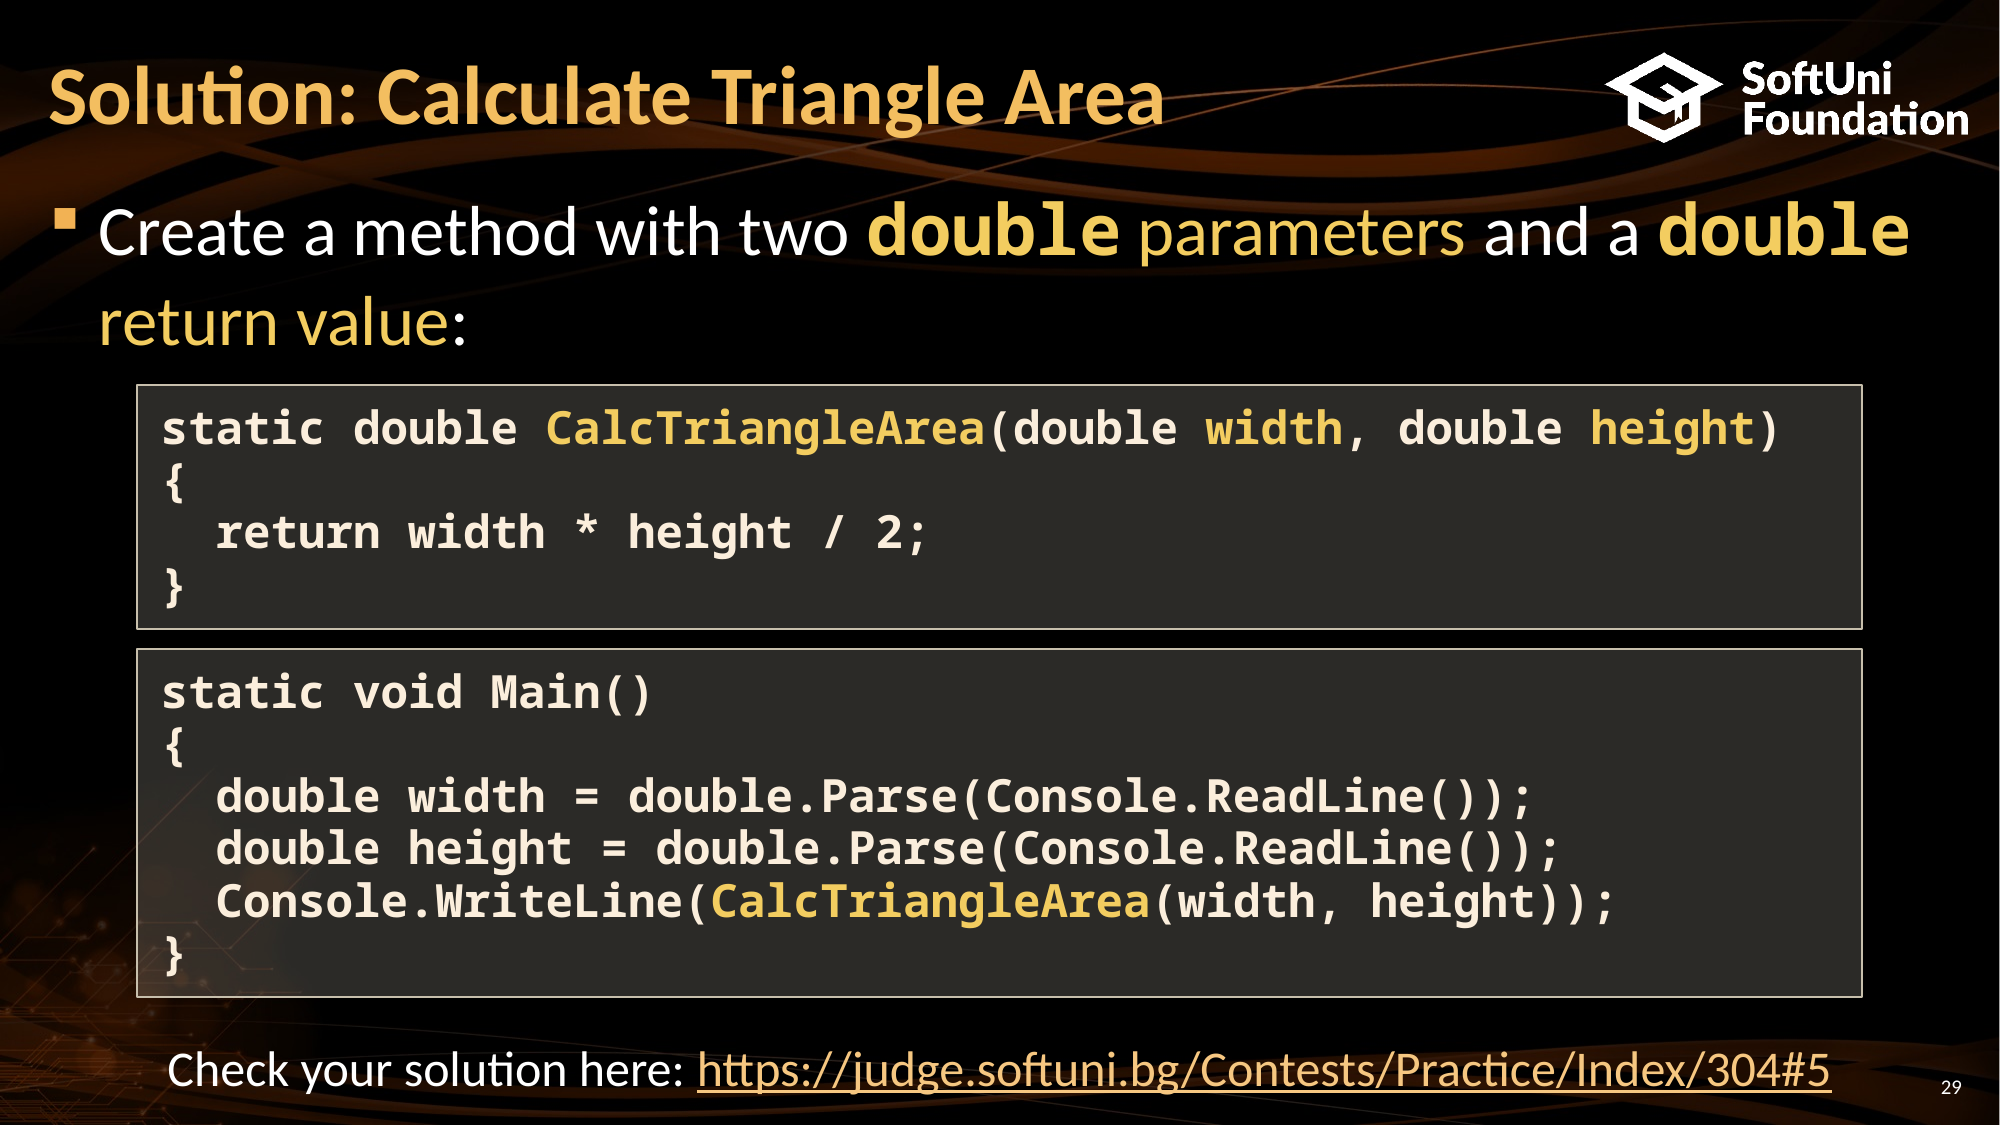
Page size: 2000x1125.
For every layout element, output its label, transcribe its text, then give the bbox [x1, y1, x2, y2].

text_box static double CalcTriangleArea(double width, double height) { return width * height / 2; } [136, 385, 1862, 630]
text_box Check your solution here: https://judge.softuni.bg/Contests/Practice/Index/304#5 [102, 1029, 1898, 1105]
text_box static void Main() { double width = double.Parse(Console.ReadLine()); double height = double.Parse(Console.ReadLine()); Console.WriteLine(CalcTriangleArea(width, height)); } [136, 648, 1862, 998]
title Solution: Calculate Triangle Area [30, 6, 1602, 189]
picture [0, 0, 2000, 1125]
slide_number 29 [1898, 1070, 1968, 1103]
list Create a method with two double parameters and a double return value: [31, 174, 1968, 1089]
